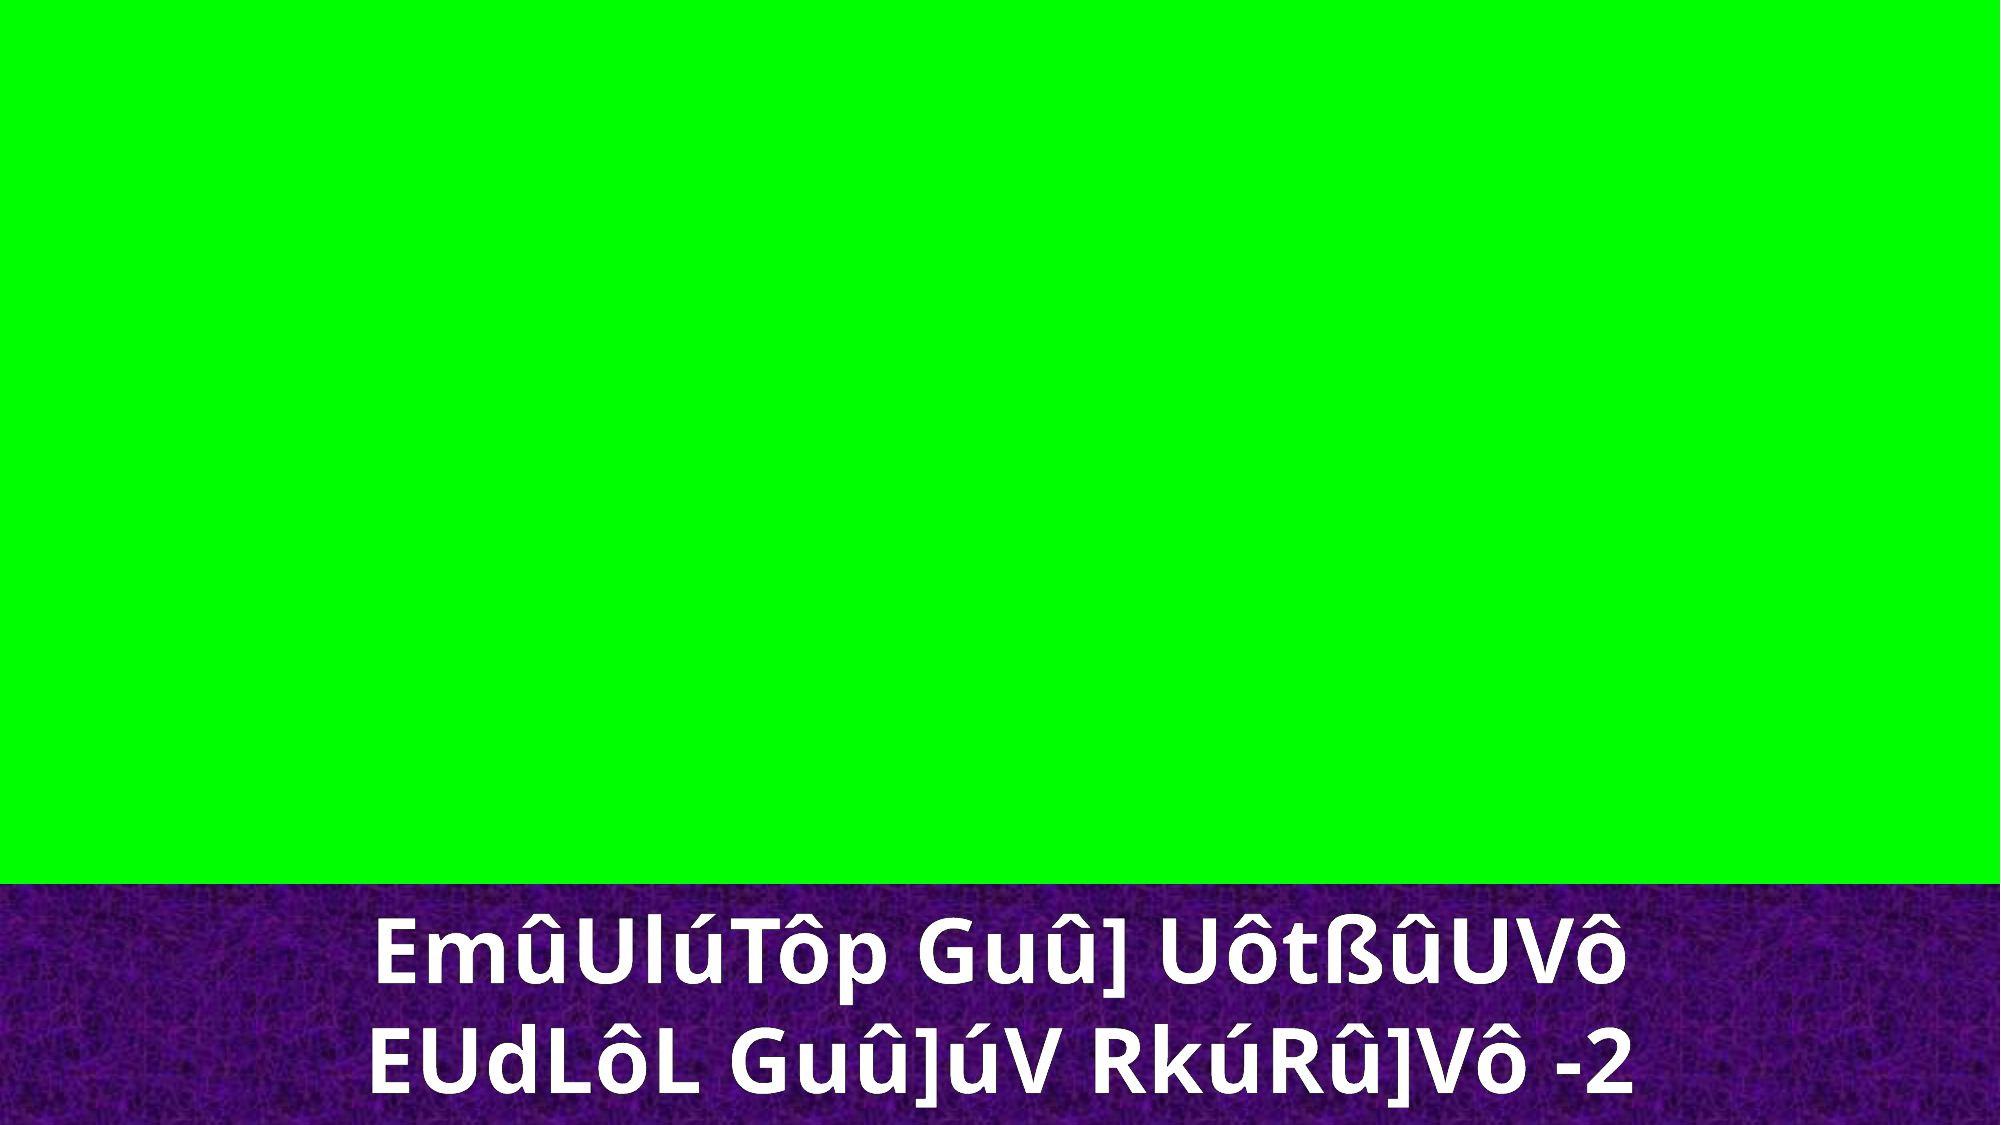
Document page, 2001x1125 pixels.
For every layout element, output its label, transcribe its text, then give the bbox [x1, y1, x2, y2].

text_box [0, 1120, 2000, 1125]
text_box EmûUlúTôp Guû] UôtßûUVô EUdLôL Guû]úV RkúRû]Vô -2 [0, 884, 2000, 1120]
